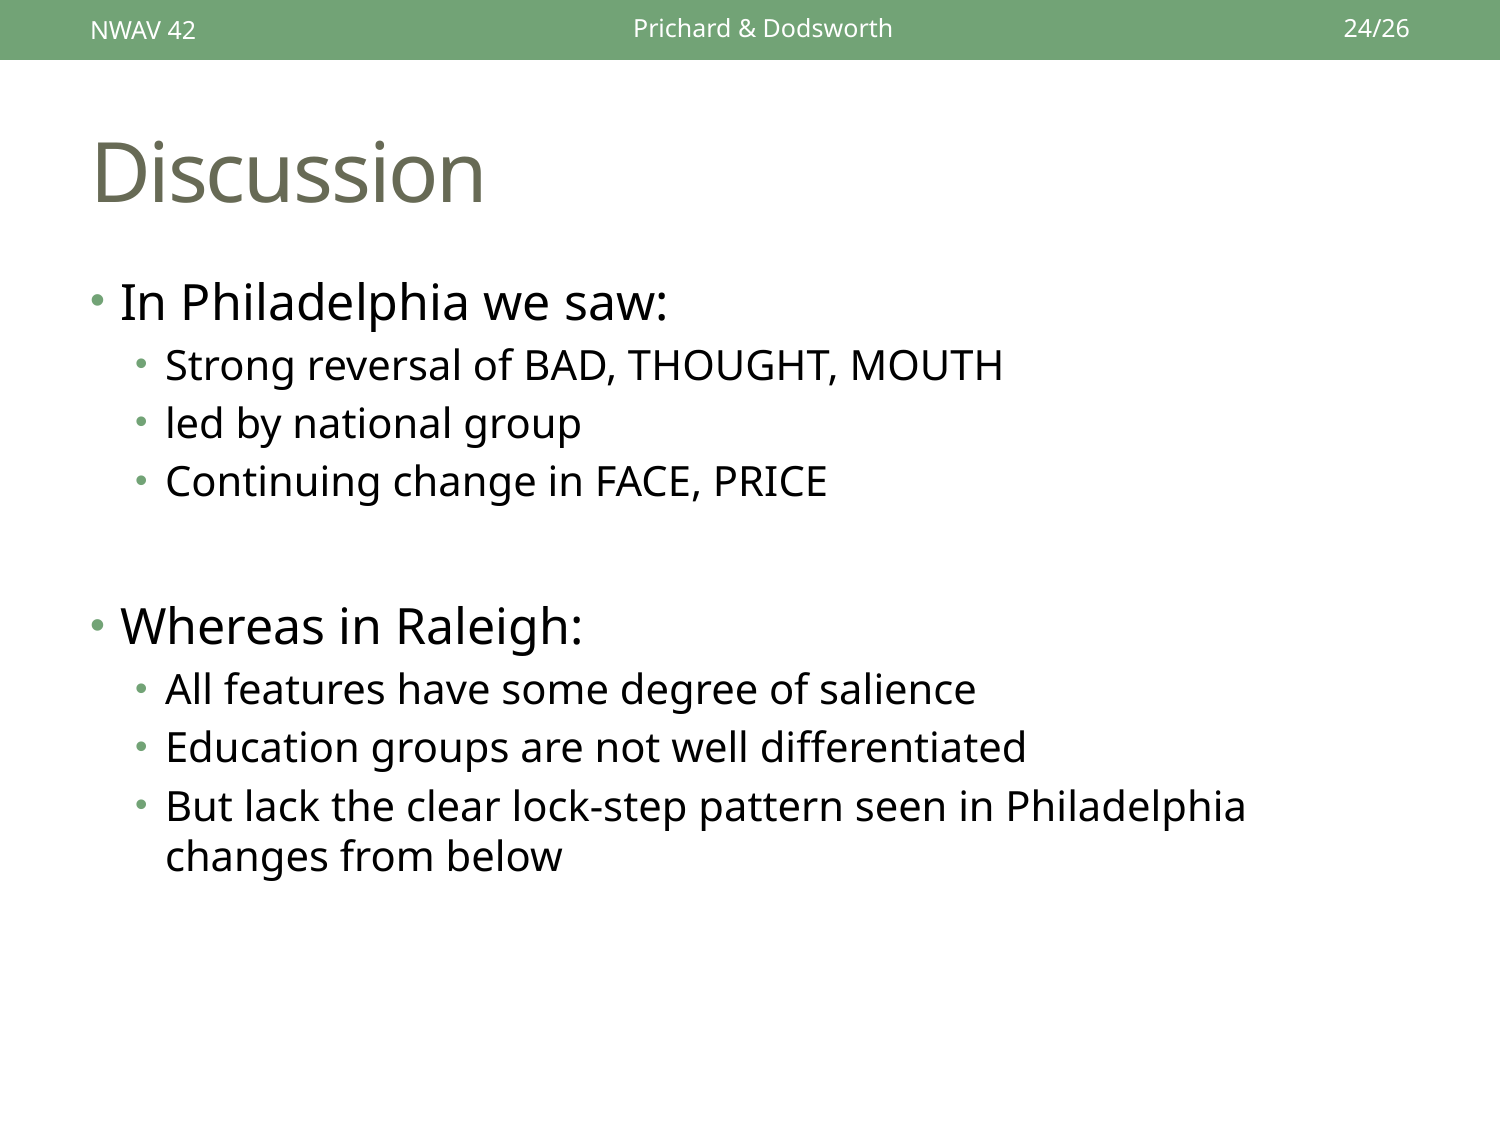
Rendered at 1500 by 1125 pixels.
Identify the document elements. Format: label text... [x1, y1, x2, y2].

title Discussion [75, 87, 1425, 250]
list In Philadelphia we saw: Strong reversal of BAD, THOUGHT, MOUTH led by national group Continuing change in FACE, PRICE Whereas in Raleigh: All features have some degree of salience Education groups are not well differentiated But lack the clear lock-step pattern seen in Philadelphia changes from below [75, 262, 1425, 1063]
slide_number NWAV 42 [75, 3, 223, 57]
footer Prichard & Dodsworth [239, 3, 1288, 57]
slide_number 24/26 [1304, 3, 1425, 57]
